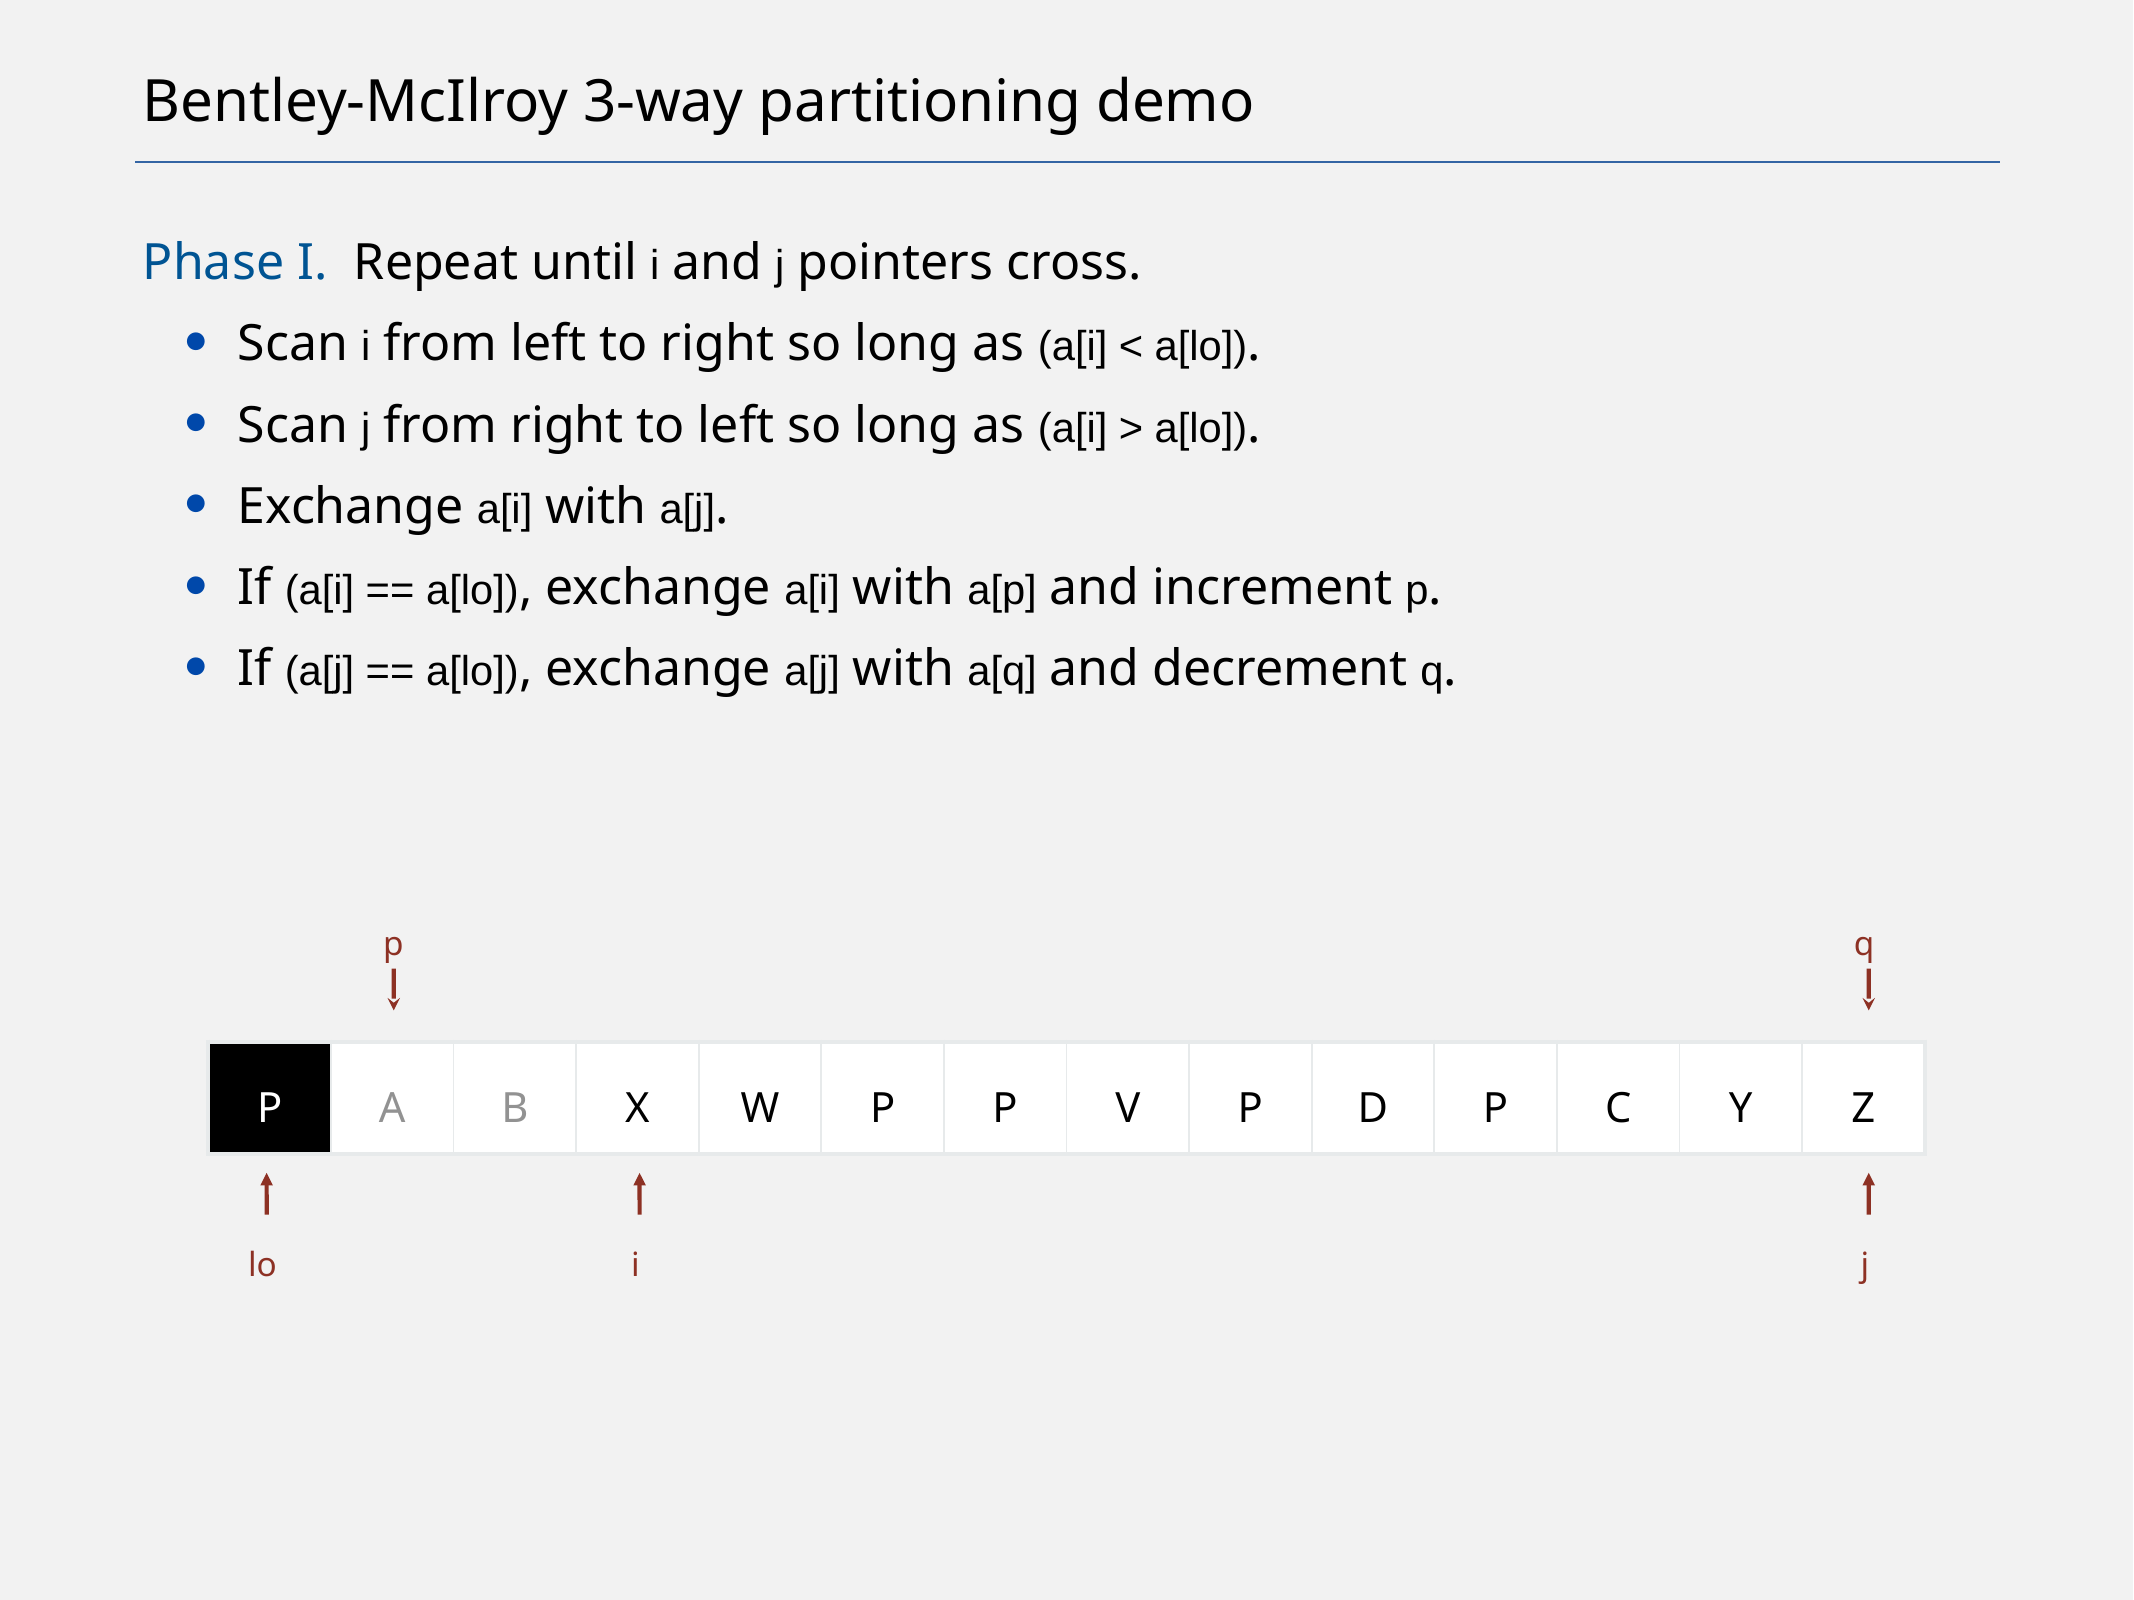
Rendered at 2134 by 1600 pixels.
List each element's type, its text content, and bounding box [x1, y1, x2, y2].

text_box [1862, 1172, 1875, 1215]
table_header Z [1803, 1044, 1923, 1152]
text_box q [1844, 902, 1885, 962]
text_box [387, 997, 400, 1011]
table_header Y [1680, 1044, 1801, 1152]
text_box i [621, 1222, 650, 1283]
table_header P [822, 1044, 943, 1152]
table_header P [945, 1044, 1066, 1152]
text_box p [373, 902, 414, 962]
text_box [1862, 997, 1876, 1011]
table_header P [210, 1044, 330, 1152]
table_header V [1067, 1044, 1188, 1152]
list Phase I. Repeat until i and j pointers cross. Scan i from left to right so long as (a[i] < a[lo]). Scan j from right to left so long as (a[i] > a[lo]). Exchange a[i] with a[j]. If (a[i] == a[lo]), exchange a[i] with a[p] and increment p. If (a[j] == a[lo]), exchange a[j] with a[q] and decrement q. [132, 207, 2001, 1543]
table_header C [1558, 1044, 1679, 1152]
table_header A [332, 1044, 453, 1152]
text_box lo [238, 1222, 287, 1283]
table_header B [454, 1044, 575, 1152]
table_header D [1313, 1044, 1433, 1152]
table_header P [1435, 1044, 1556, 1152]
text_box [633, 1172, 646, 1215]
title Bentley-McIlroy 3-way partitioning demo [132, 0, 2001, 134]
text_box j [1851, 1222, 1879, 1283]
text_box [260, 1172, 273, 1215]
table_header P [1190, 1044, 1311, 1152]
table_header X [577, 1044, 698, 1152]
table_header W [700, 1044, 820, 1152]
